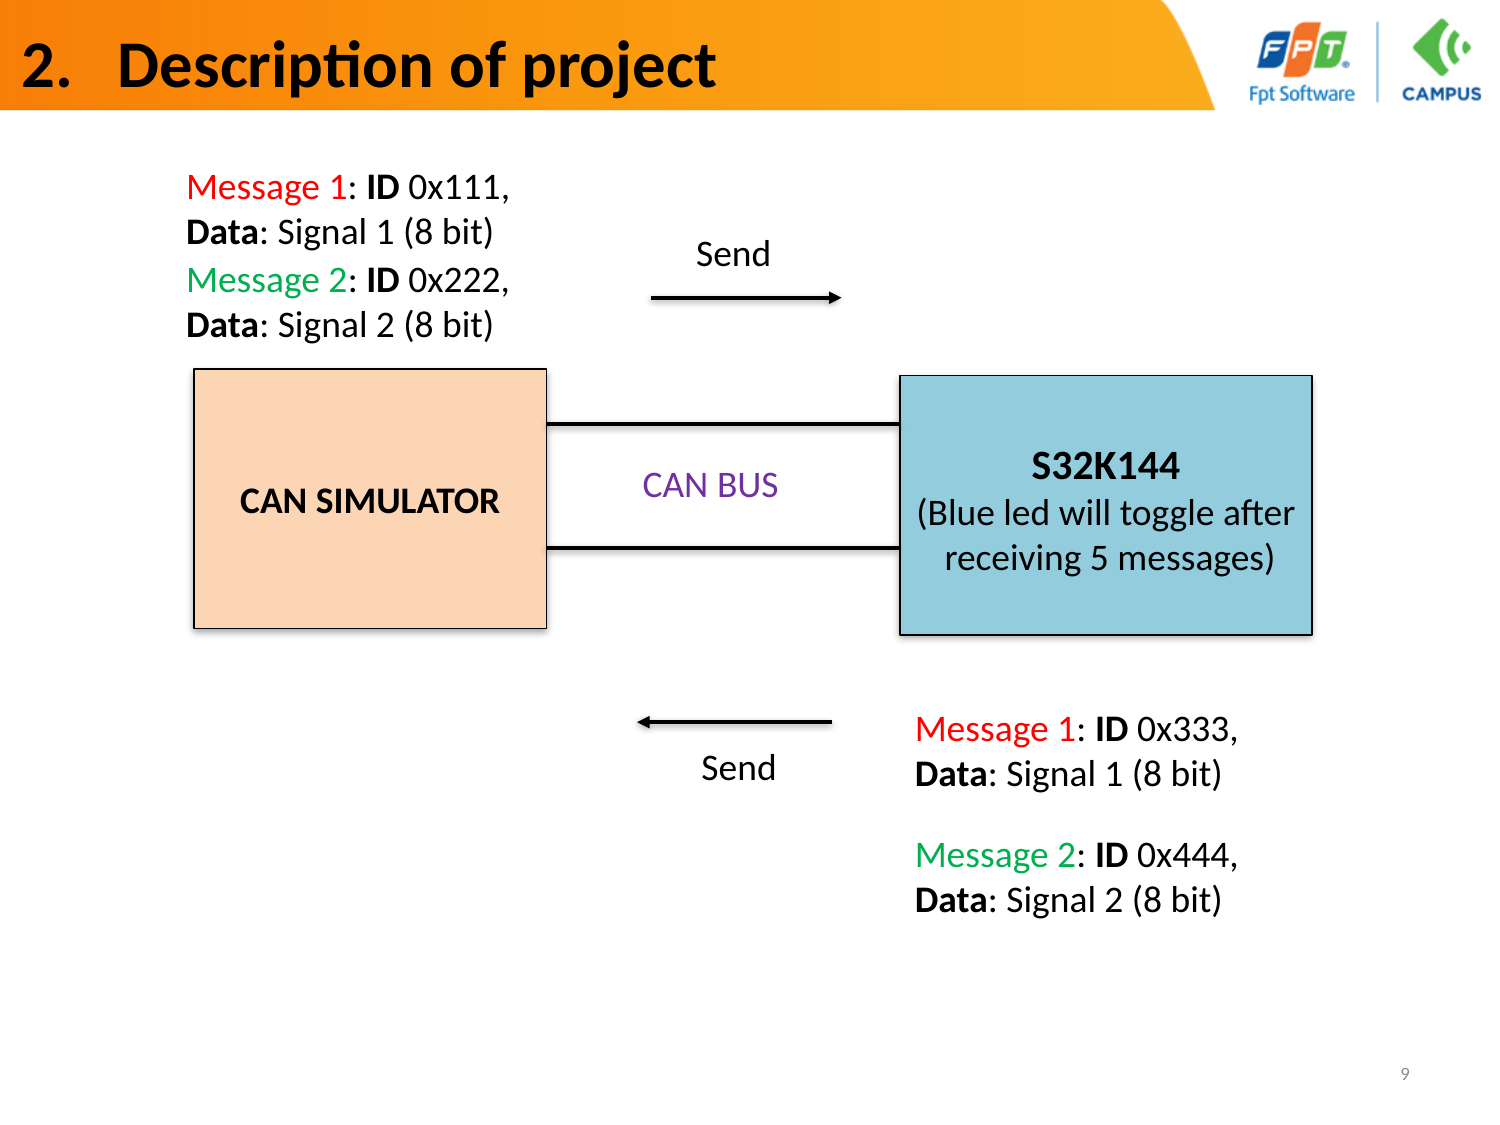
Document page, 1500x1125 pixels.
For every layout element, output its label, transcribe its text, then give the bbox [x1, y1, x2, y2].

picture [0, 0, 1500, 1125]
text_box S32K144 (Blue led will toggle after receiving 5 messages) [899, 375, 1313, 636]
text_box Send [686, 735, 804, 796]
text_box Message 2: ID 0x444, Data: Signal 2 (8 bit) [899, 822, 1336, 927]
slide_number 9 [1074, 1042, 1425, 1103]
text_box Message 1: ID 0x111, Data: Signal 1 (8 bit) [171, 154, 608, 260]
text_box CAN BUS [627, 452, 842, 513]
title 2. Description of project [6, 17, 1357, 105]
text_box Message 1: ID 0x333, Data: Signal 1 (8 bit) [899, 696, 1336, 802]
text_box Send [681, 221, 798, 281]
text_box Message 2: ID 0x222, Data: Signal 2 (8 bit) [171, 247, 589, 353]
text_box CAN SIMULATOR [193, 368, 547, 629]
